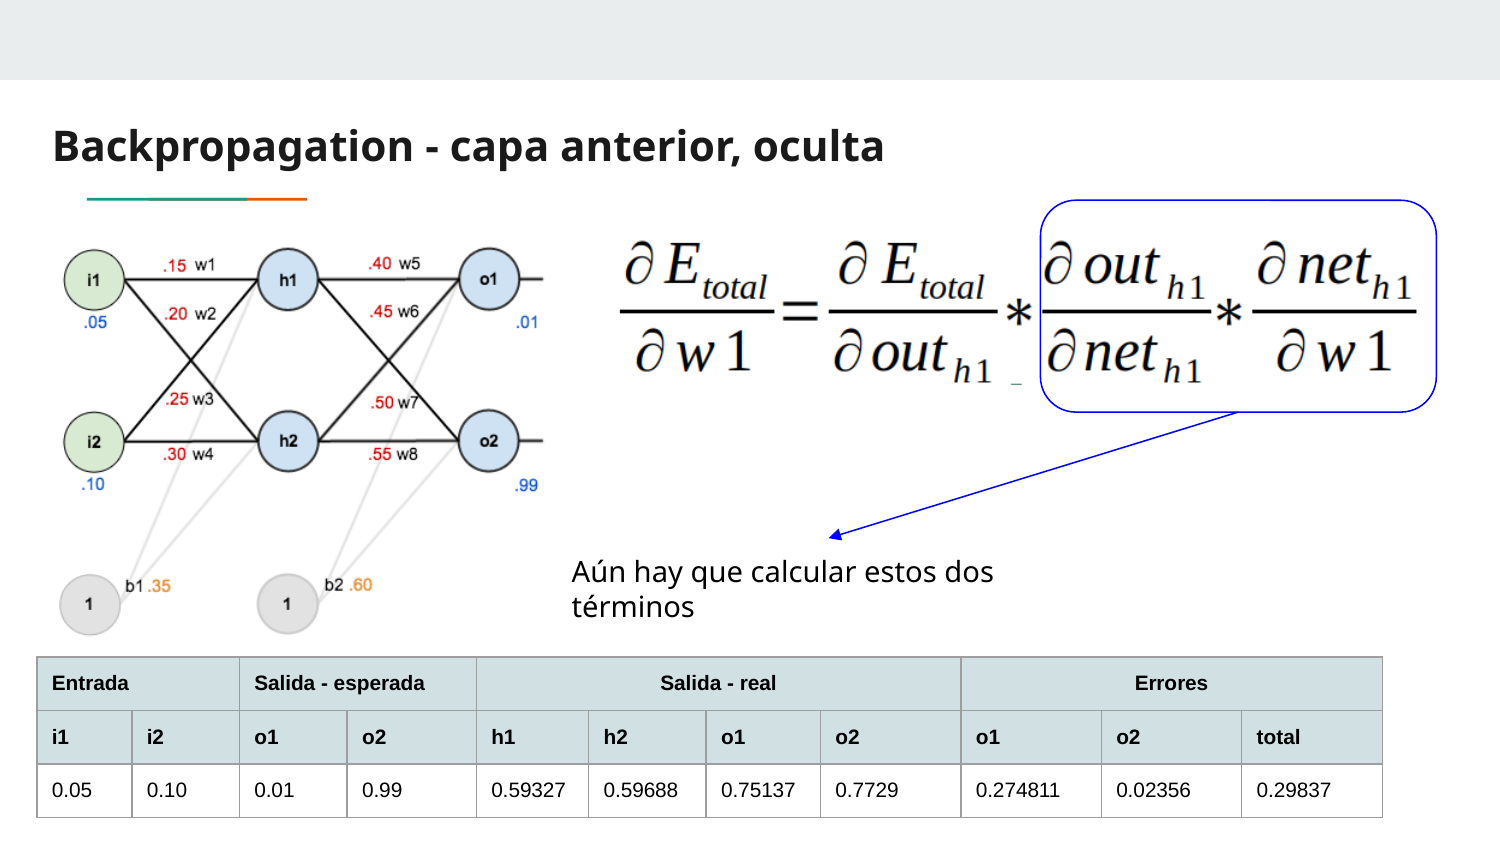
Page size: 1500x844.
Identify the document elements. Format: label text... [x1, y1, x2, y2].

table_cell i1 [38, 711, 131, 763]
title Backpropagation - capa anterior, oculta [36, 101, 1395, 190]
text_box Aún hay que calcular estos dos términos [593, 538, 1101, 638]
table_cell 0.05 [38, 765, 131, 817]
table_cell h1 [477, 711, 588, 763]
table_cell 0.274811 [962, 765, 1101, 817]
table_cell h2 [589, 711, 705, 763]
table_cell 0.02356 [1102, 765, 1241, 817]
table_cell o1 [962, 711, 1101, 763]
table_cell 0.01 [240, 765, 346, 817]
table_cell o2 [821, 711, 960, 763]
table_cell 0.59688 [589, 765, 705, 817]
table_cell o1 [707, 711, 820, 763]
picture [614, 237, 1425, 385]
picture [45, 201, 590, 646]
table_cell o1 [240, 711, 346, 763]
table_cell 0.59327 [477, 765, 588, 817]
table_header Entrada [38, 658, 239, 710]
table_cell o2 [348, 711, 476, 763]
table_cell i2 [133, 711, 239, 763]
table_header Salida - real [477, 658, 960, 710]
table_cell 0.29837 [1242, 765, 1382, 817]
table_cell 0.75137 [707, 765, 820, 817]
table_cell 0.7729 [821, 765, 960, 817]
table_cell 0.99 [348, 765, 476, 817]
table_cell 0.10 [133, 765, 239, 817]
table_header Errores [962, 658, 1382, 710]
table_header Salida - esperada [240, 658, 476, 710]
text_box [828, 411, 1239, 539]
table_cell o2 [1102, 711, 1241, 763]
table_cell total [1242, 711, 1382, 763]
text_box [1040, 200, 1437, 413]
